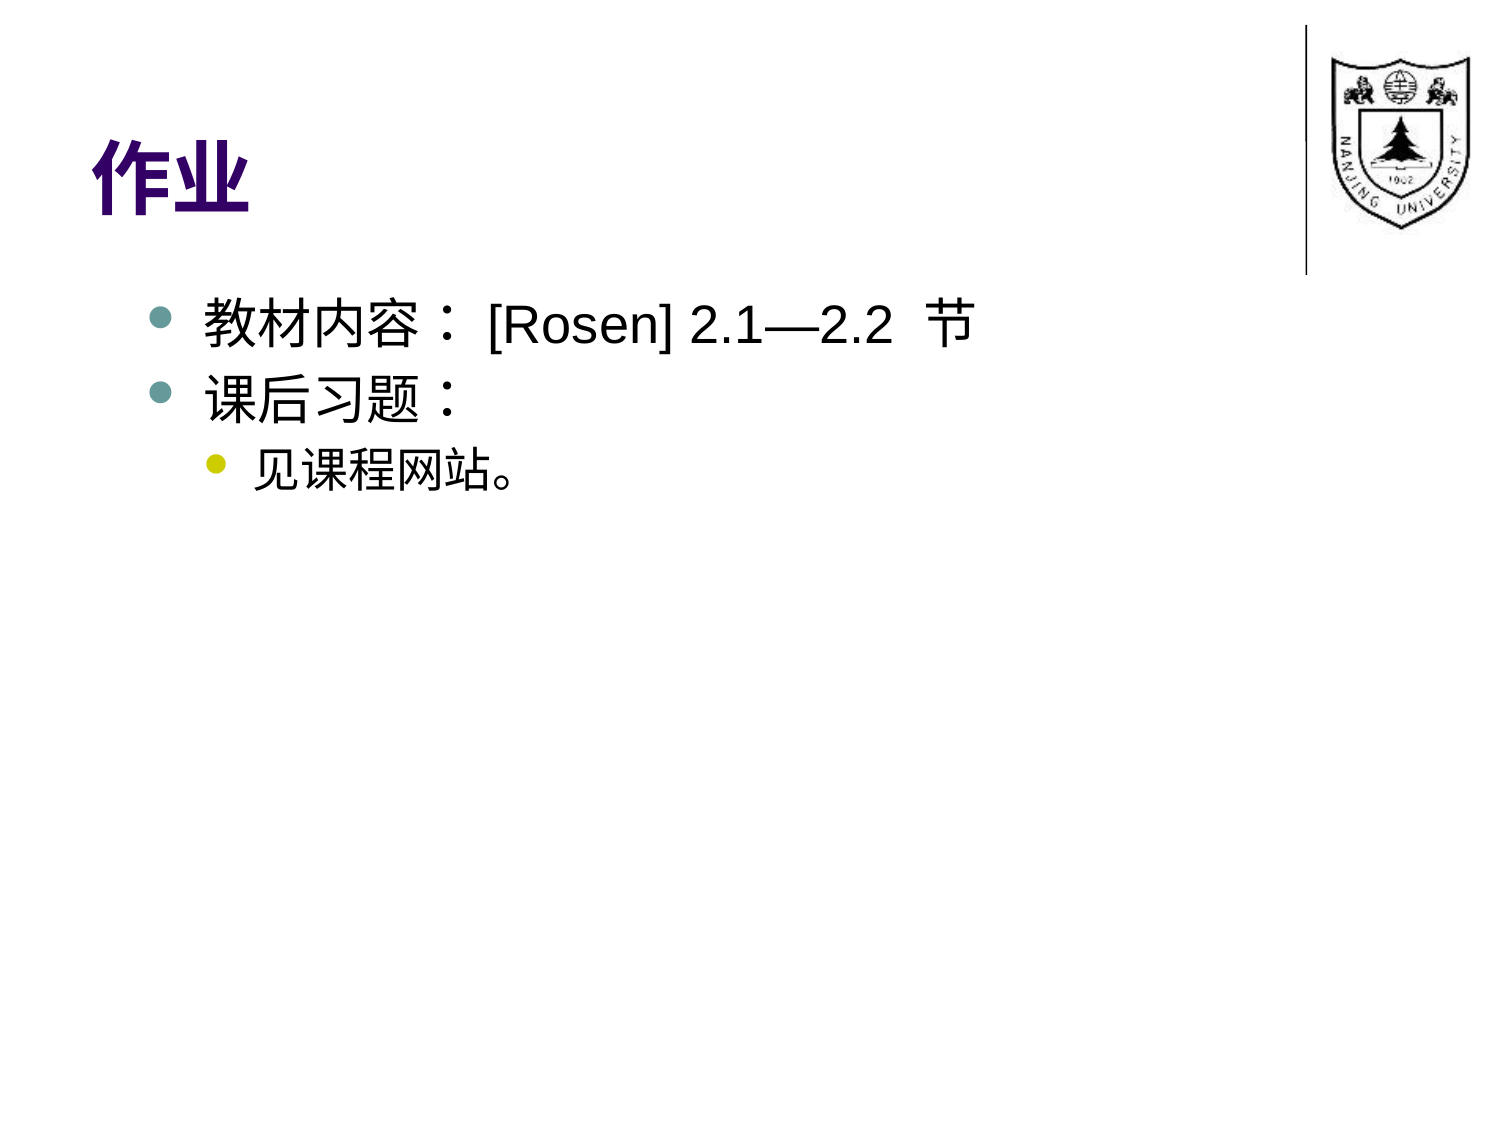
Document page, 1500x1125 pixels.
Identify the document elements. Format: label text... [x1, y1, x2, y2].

title 作业 [75, 20, 1313, 233]
list 教材内容：[Rosen] 2.1—2.2 节 课后习题： 见课程网站。 [75, 282, 1425, 1006]
picture [1328, 51, 1481, 235]
